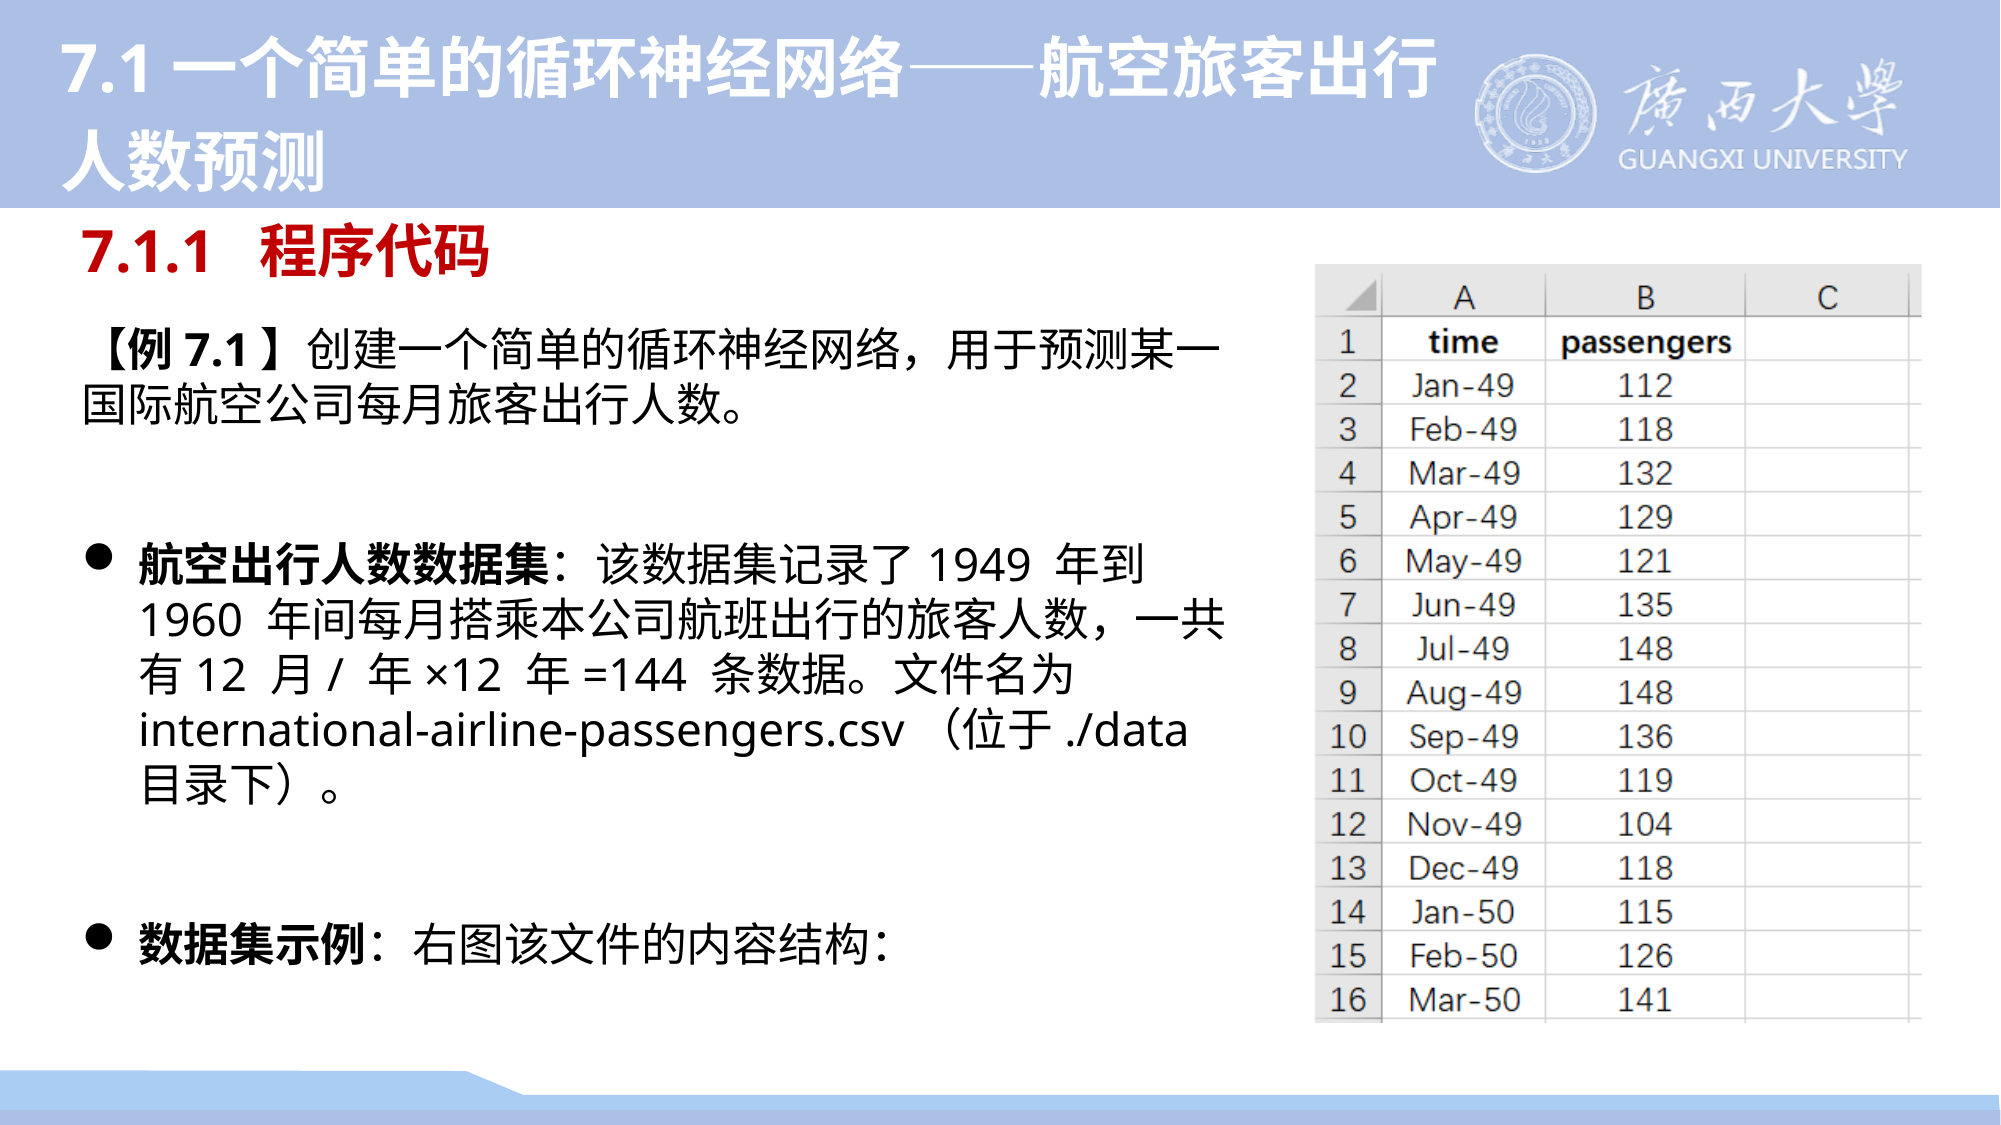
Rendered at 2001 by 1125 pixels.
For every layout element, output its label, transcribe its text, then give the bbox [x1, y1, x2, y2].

picture [1308, 264, 1922, 1023]
text_box 【例7.1】创建一个简单的循环神经网络，用于预测某一国际航空公司每月旅客出行人数。 航空出行人数数据集：该数据集记录了1949 年到1960 年间每月搭乘本公司航班出行的旅客人数，一共有12 月/ 年×12 年=144 条数据。文件名为international-airline-passengers.csv（位于./data 目录下）。 数据集示例：右图该文件的内容结构： [67, 313, 1264, 978]
text_box 7.1.1 程序代码 [67, 206, 1933, 291]
text_box 7.1一个简单的循环神经网络——航空旅客出行 人数预测 [42, 17, 1785, 209]
picture [1785, 53, 1910, 173]
